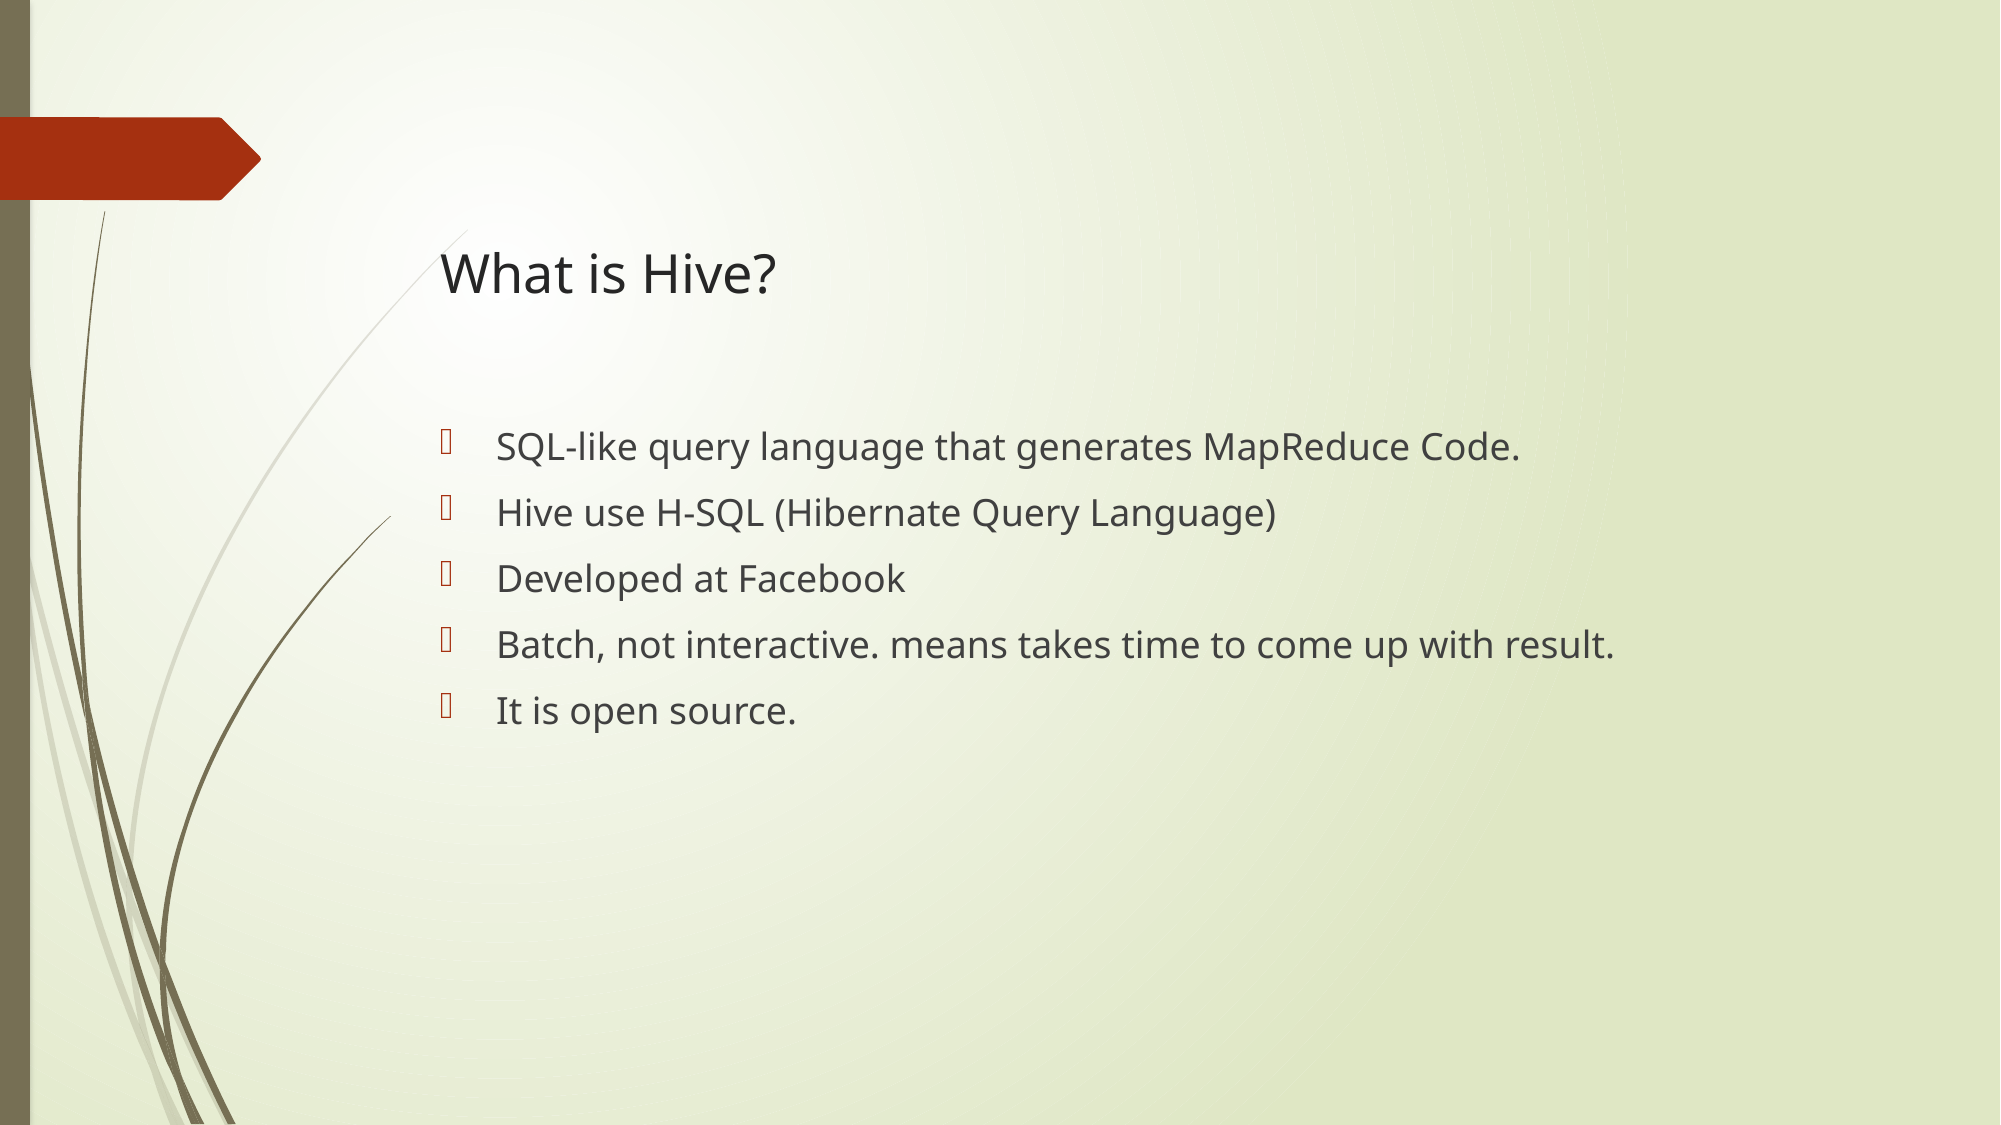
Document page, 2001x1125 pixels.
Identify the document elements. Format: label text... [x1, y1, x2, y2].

list SQL-like query language that generates MapReduce Code. Hive use H-SQL (Hibernate Query Language) Developed at Facebook Batch, not interactive. means takes time to come up with result. It is open source. [424, 350, 1888, 970]
title What is Hive? [425, 102, 1888, 313]
